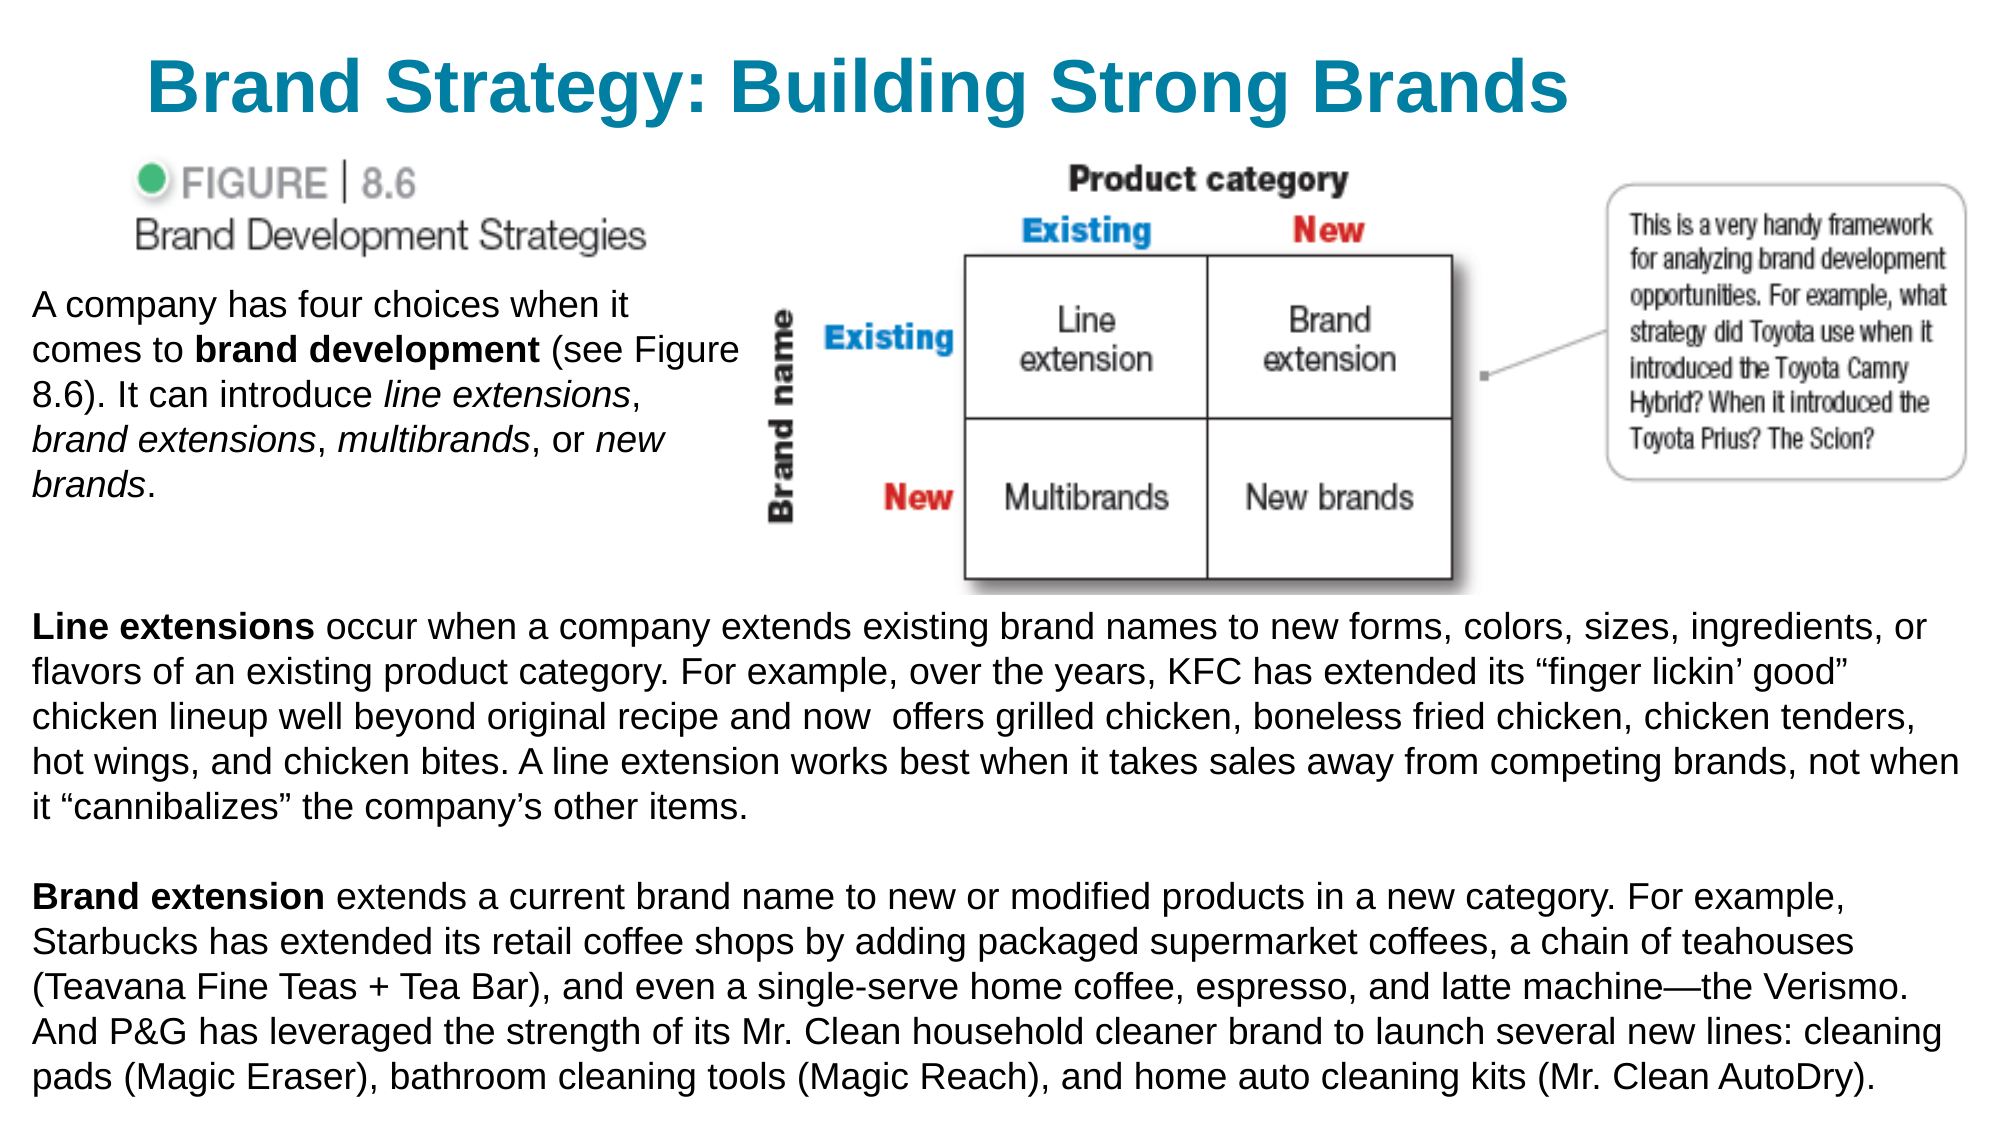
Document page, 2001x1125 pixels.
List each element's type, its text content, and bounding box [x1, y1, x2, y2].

title Brand Strategy: Building Strong Brands [131, 29, 1850, 136]
picture [124, 136, 1983, 649]
text_box A company has four choices when it comes to brand development (see Figure 8.6). It can introduce line extensions, brand extensions, multibrands, or new brands. [17, 272, 124, 558]
text_box Line extensions occur when a company extends existing brand names to new forms, colors, sizes, ingredients, or flavors of an existing product category. For example, over the years, KFC has extended its “finger lickin’ good” chicken lineup well beyond original recipe and now offers grilled chicken, boneless fried chicken, chicken tenders, hot wings, and chicken bites. A line extension works best when it takes sales away from competing brands, not when it “cannibalizes” the company’s other items. Brand extension extends a current brand name to new or modified products in a new category. For example, Starbucks has extended its retail coffee shops by adding packaged supermarket coffees, a chain of teahouses (Teavana Fine Teas + Tea Bar), and even a single-serve home coffee, espresso, and latte machine—the Verismo. And P&G has leveraged the strength of its Mr. Clean household cleaner brand to launch several new lines: cleaning pads (Magic Eraser), bathroom cleaning tools (Magic Reach), and home auto cleaning kits (Mr. Clean AutoDry). [17, 595, 1983, 1105]
